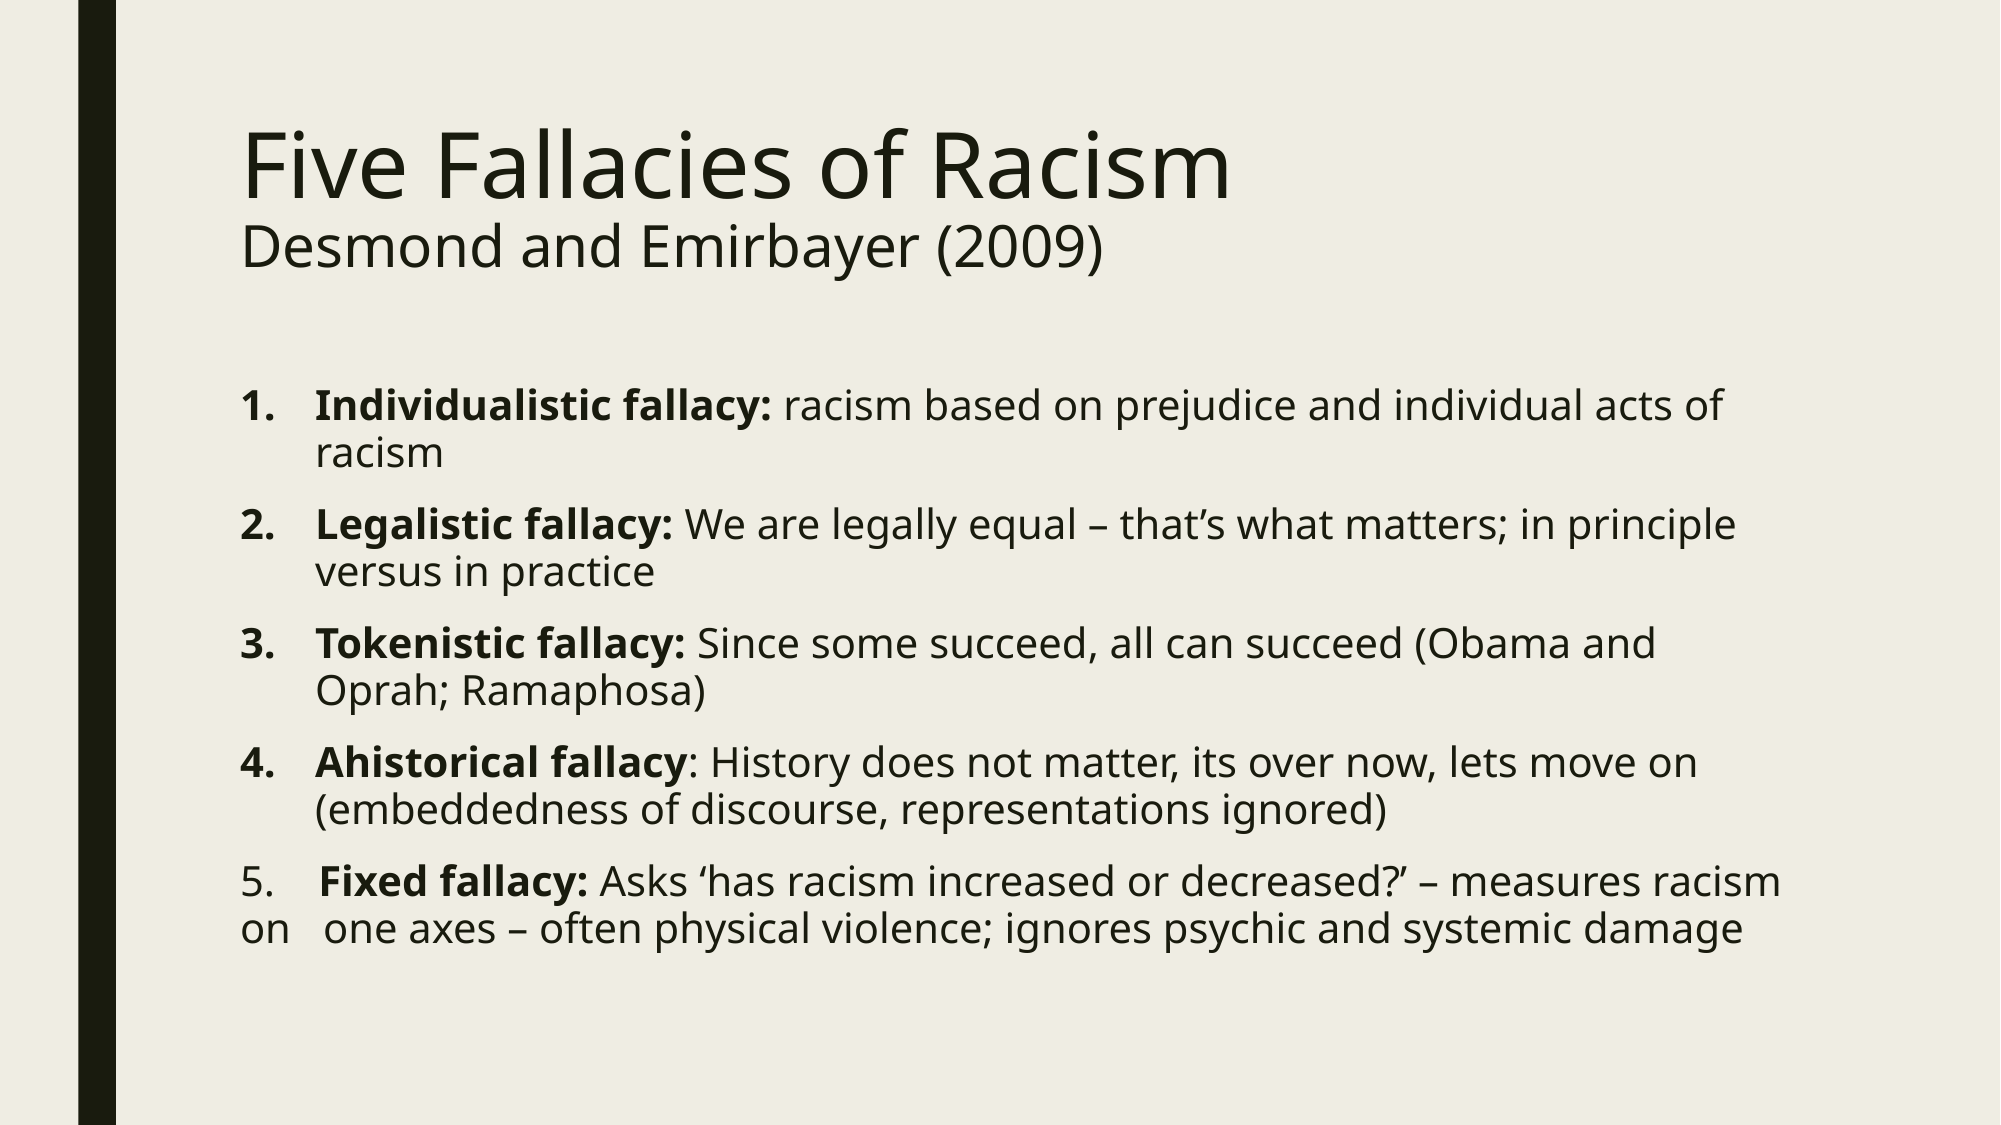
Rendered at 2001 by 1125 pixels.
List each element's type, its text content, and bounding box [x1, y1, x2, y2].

title Five Fallacies of Racism Desmond and Emirbayer (2009) [225, 112, 1800, 357]
list Individualistic fallacy: racism based on prejudice and individual acts of racism Legalistic fallacy: We are legally equal – that’s what matters; in principle versus in practice Tokenistic fallacy: Since some succeed, all can succeed (Obama and Oprah; Ramaphosa) Ahistorical fallacy: History does not matter, its over now, lets move on (embeddedness of discourse, representations ignored) 5. Fixed fallacy: Asks ‘has racism increased or decreased?’ – measures racism on one axes – often physical violence; ignores psychic and systemic damage [225, 375, 1800, 963]
